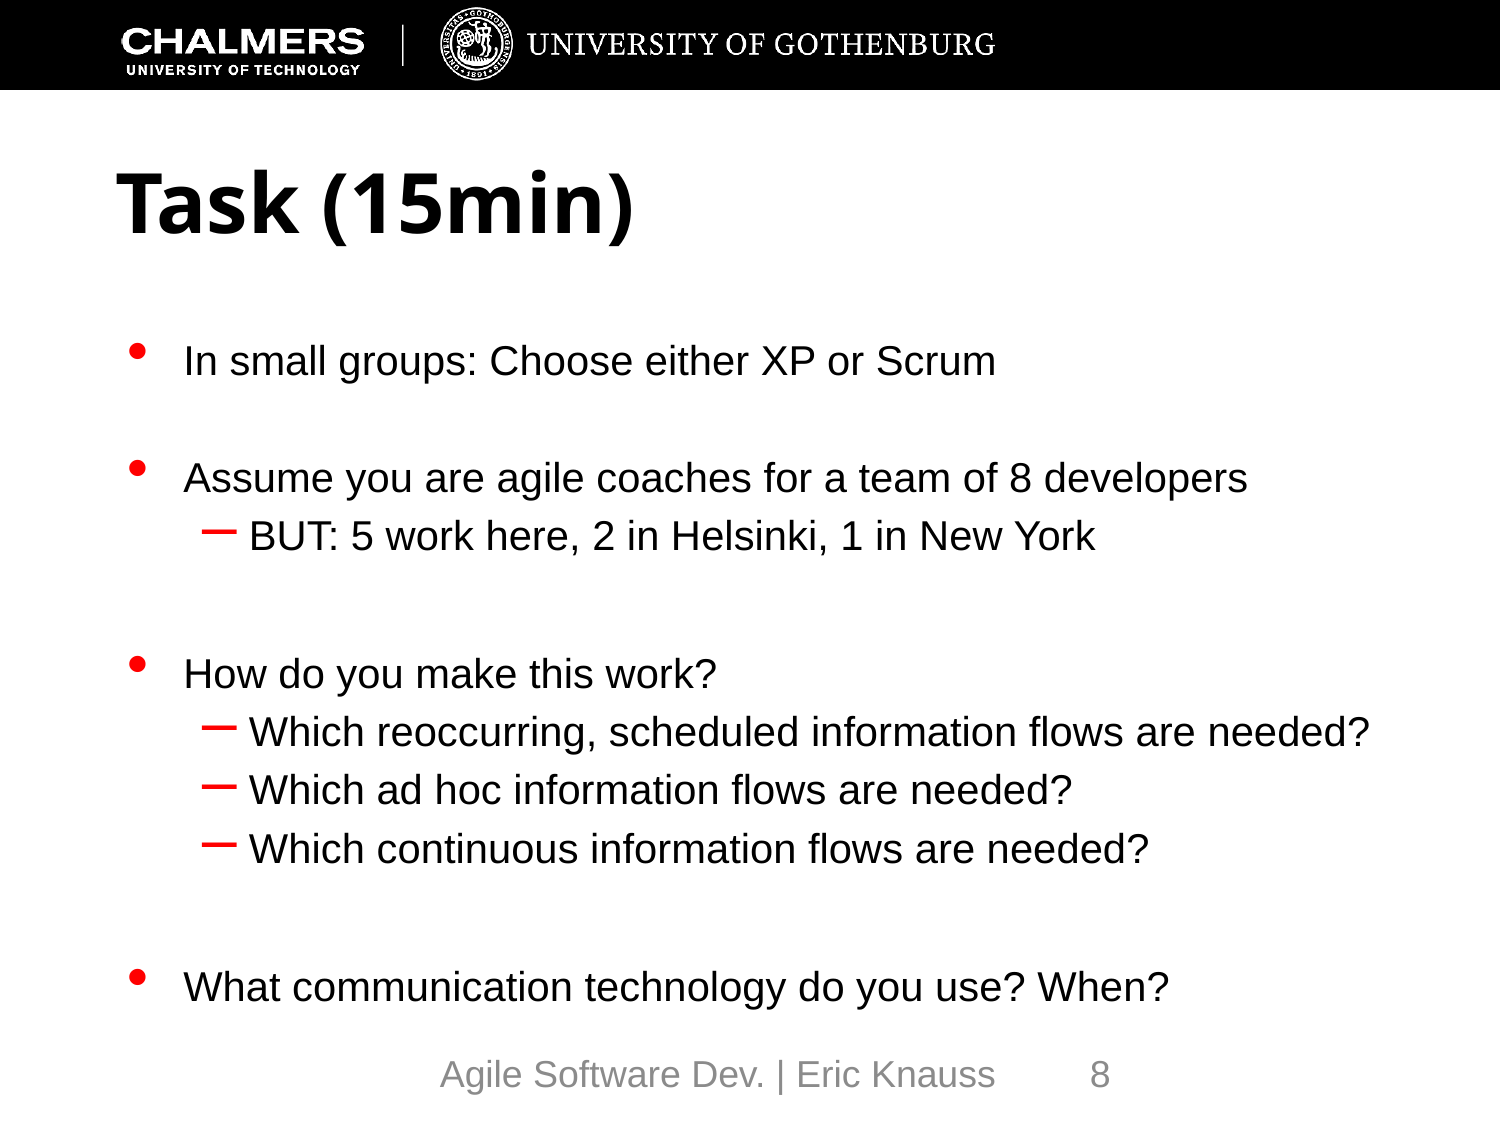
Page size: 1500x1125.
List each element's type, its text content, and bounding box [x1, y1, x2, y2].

list In small groups: Choose either XP or Scrum Assume you are agile coaches for a team of 8 developers BUT: 5 work here, 2 in Helsinki, 1 in New York How do you make this work? Which reoccurring, scheduled information flows are needed? Which ad hoc information flows are needed? Which continuous information flows are needed? What communication technology do you use? When? [112, 326, 1388, 1064]
text_box 8 [1074, 1042, 1425, 1103]
picture [112, 7, 999, 84]
title Task (15min) [100, 137, 1500, 263]
text_box Agile Software Dev. | Eric Knauss [425, 1042, 1074, 1103]
